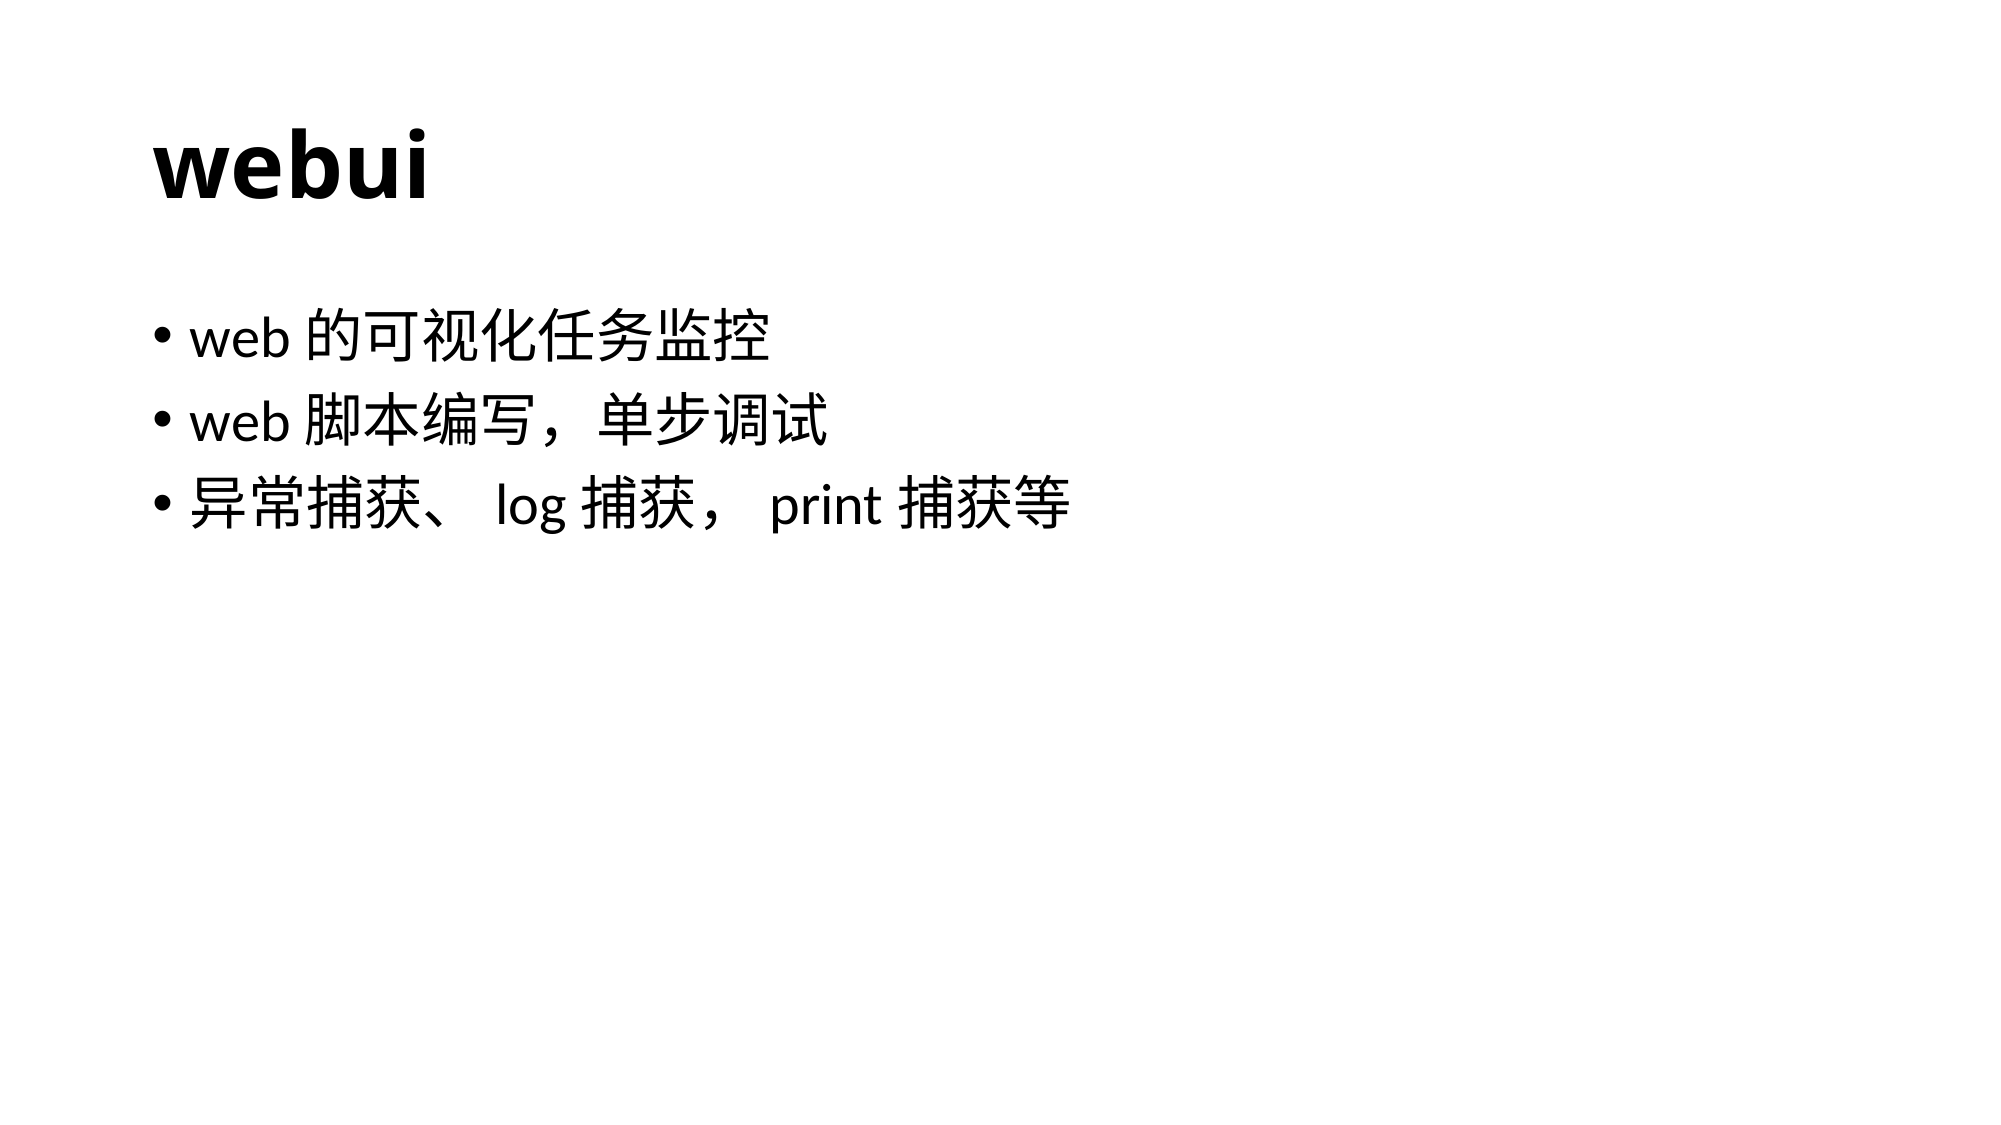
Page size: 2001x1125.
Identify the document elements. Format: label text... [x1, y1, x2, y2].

title webui [137, 59, 1863, 278]
list web的可视化任务监控 web脚本编写，单步调试 异常捕获、log捕获，print捕获等 [137, 299, 1863, 1014]
